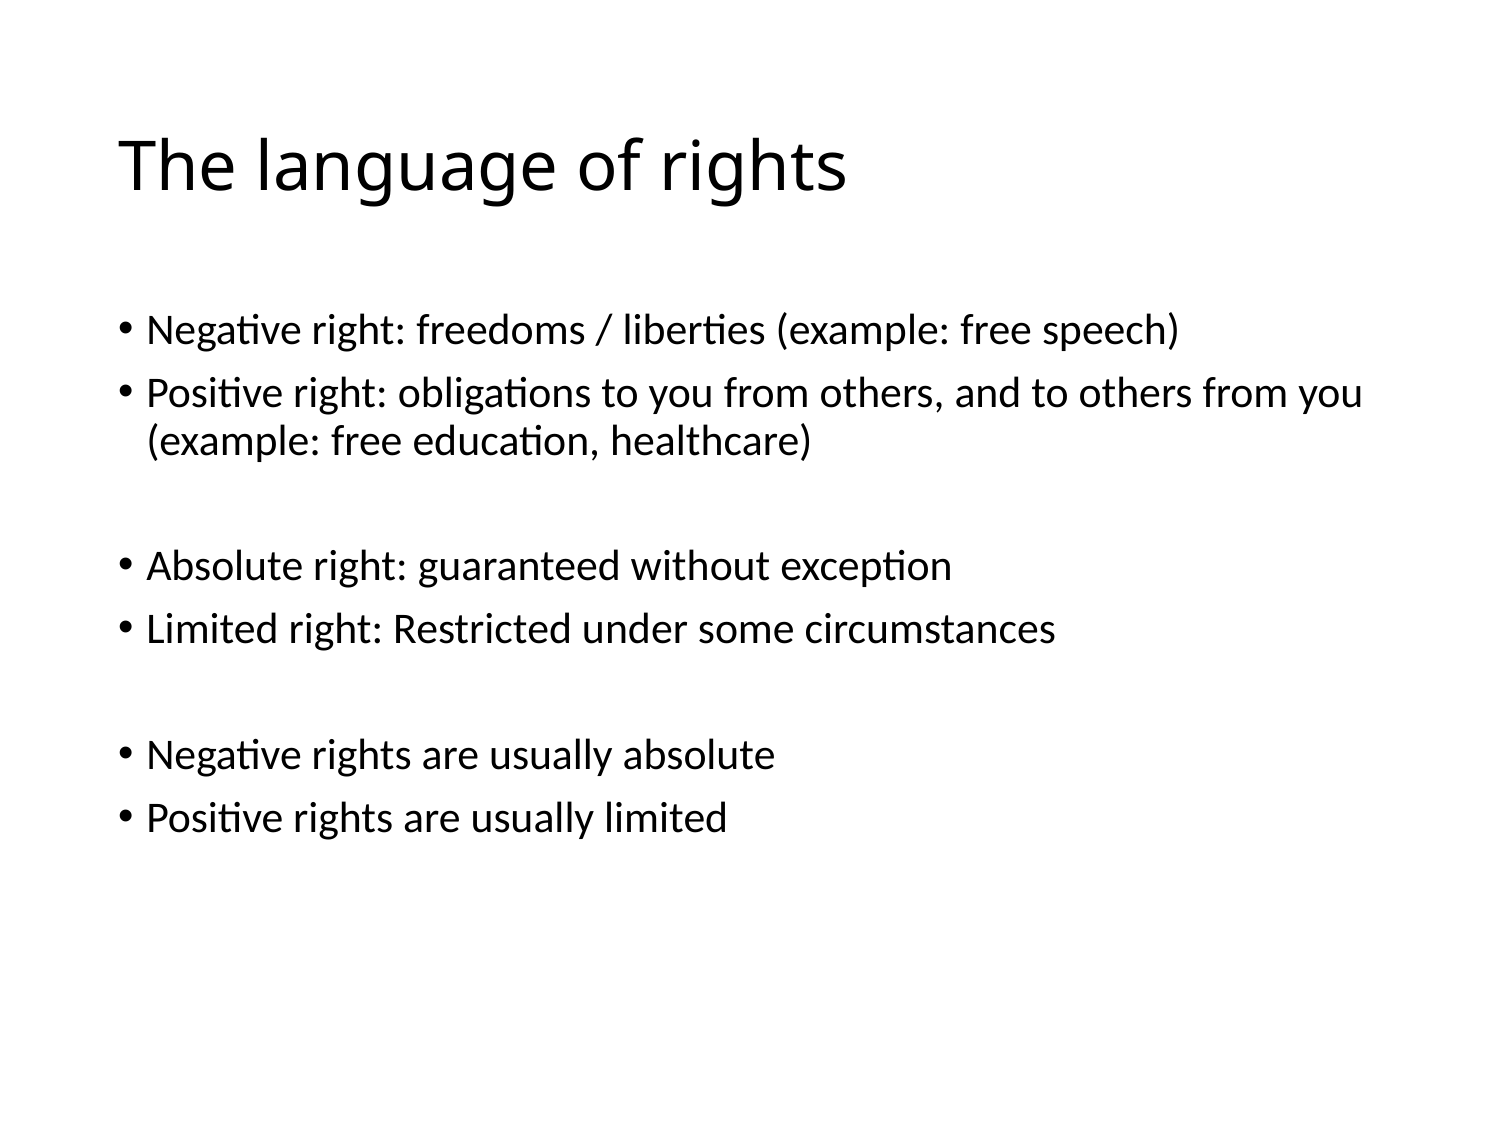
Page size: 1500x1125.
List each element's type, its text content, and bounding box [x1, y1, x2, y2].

list Negative right: freedoms / liberties (example: free speech) Positive right: obligations to you from others, and to others from you (example: free education, healthcare) Absolute right: guaranteed without exception Limited right: Restricted under some circumstances Negative rights are usually absolute Positive rights are usually limited [103, 299, 1397, 1014]
title The language of rights [103, 59, 1397, 278]
